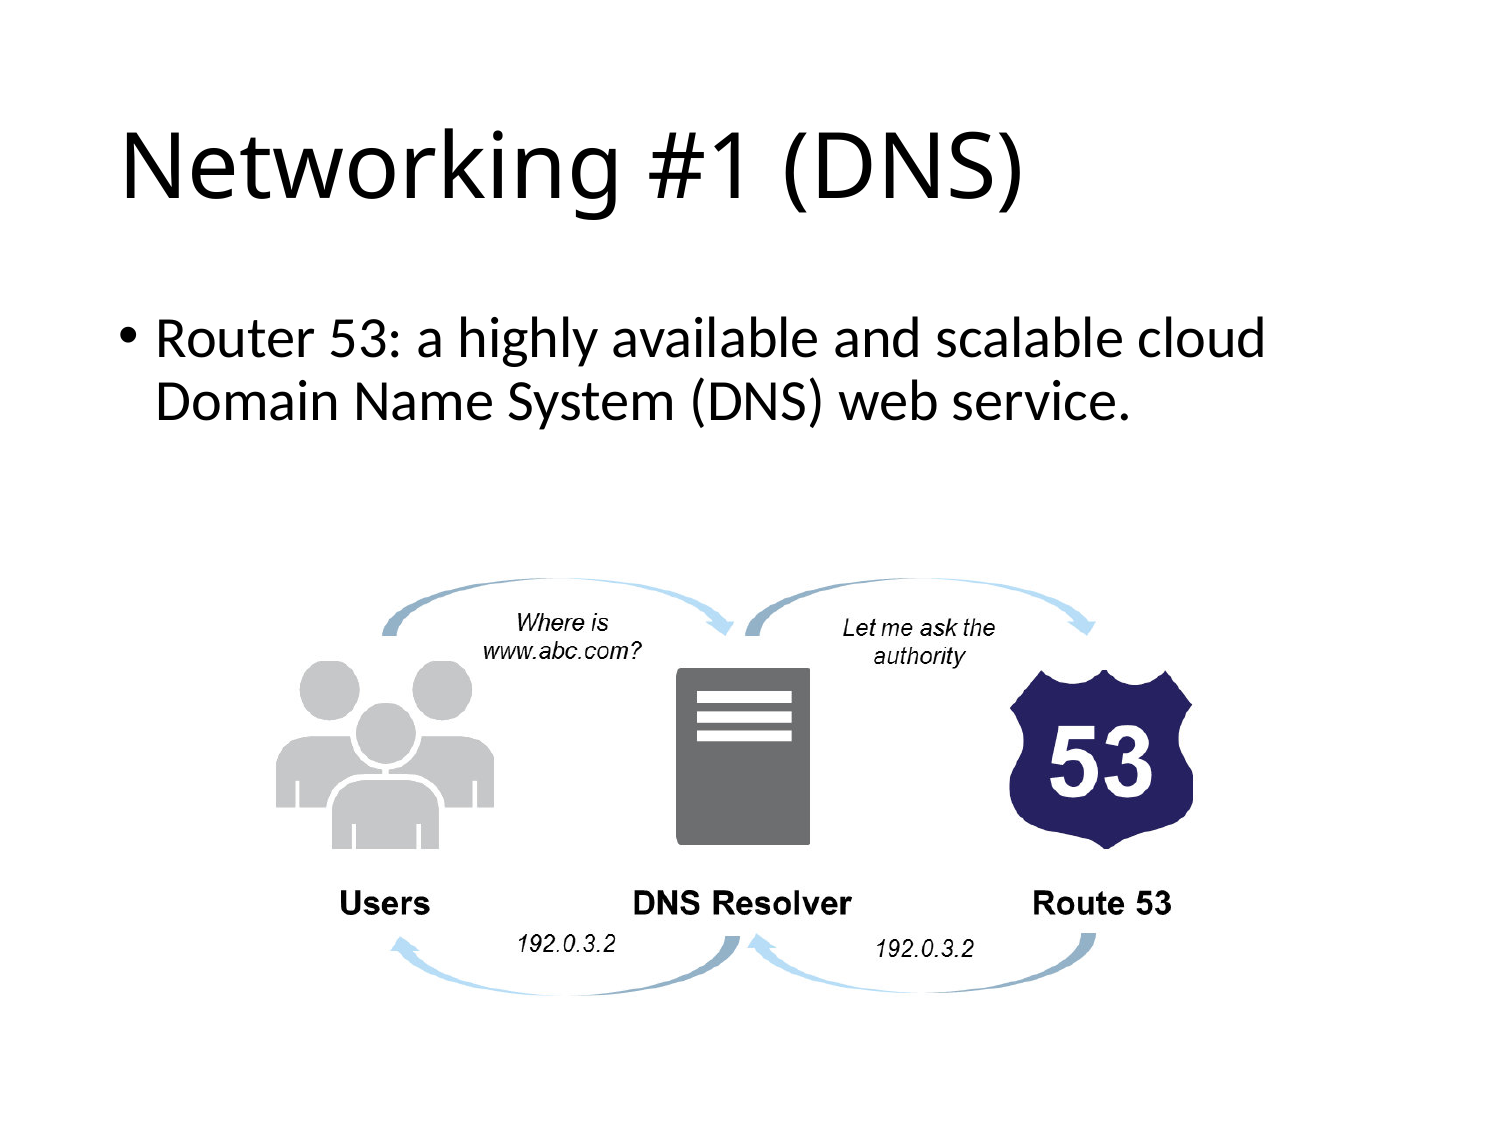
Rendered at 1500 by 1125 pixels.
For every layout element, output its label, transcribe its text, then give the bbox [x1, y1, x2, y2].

list Router 53: a highly available and scalable cloud Domain Name System (DNS) web service. [103, 299, 1397, 1014]
picture [212, 512, 1263, 1038]
title Networking #1 (DNS) [103, 59, 1397, 278]
